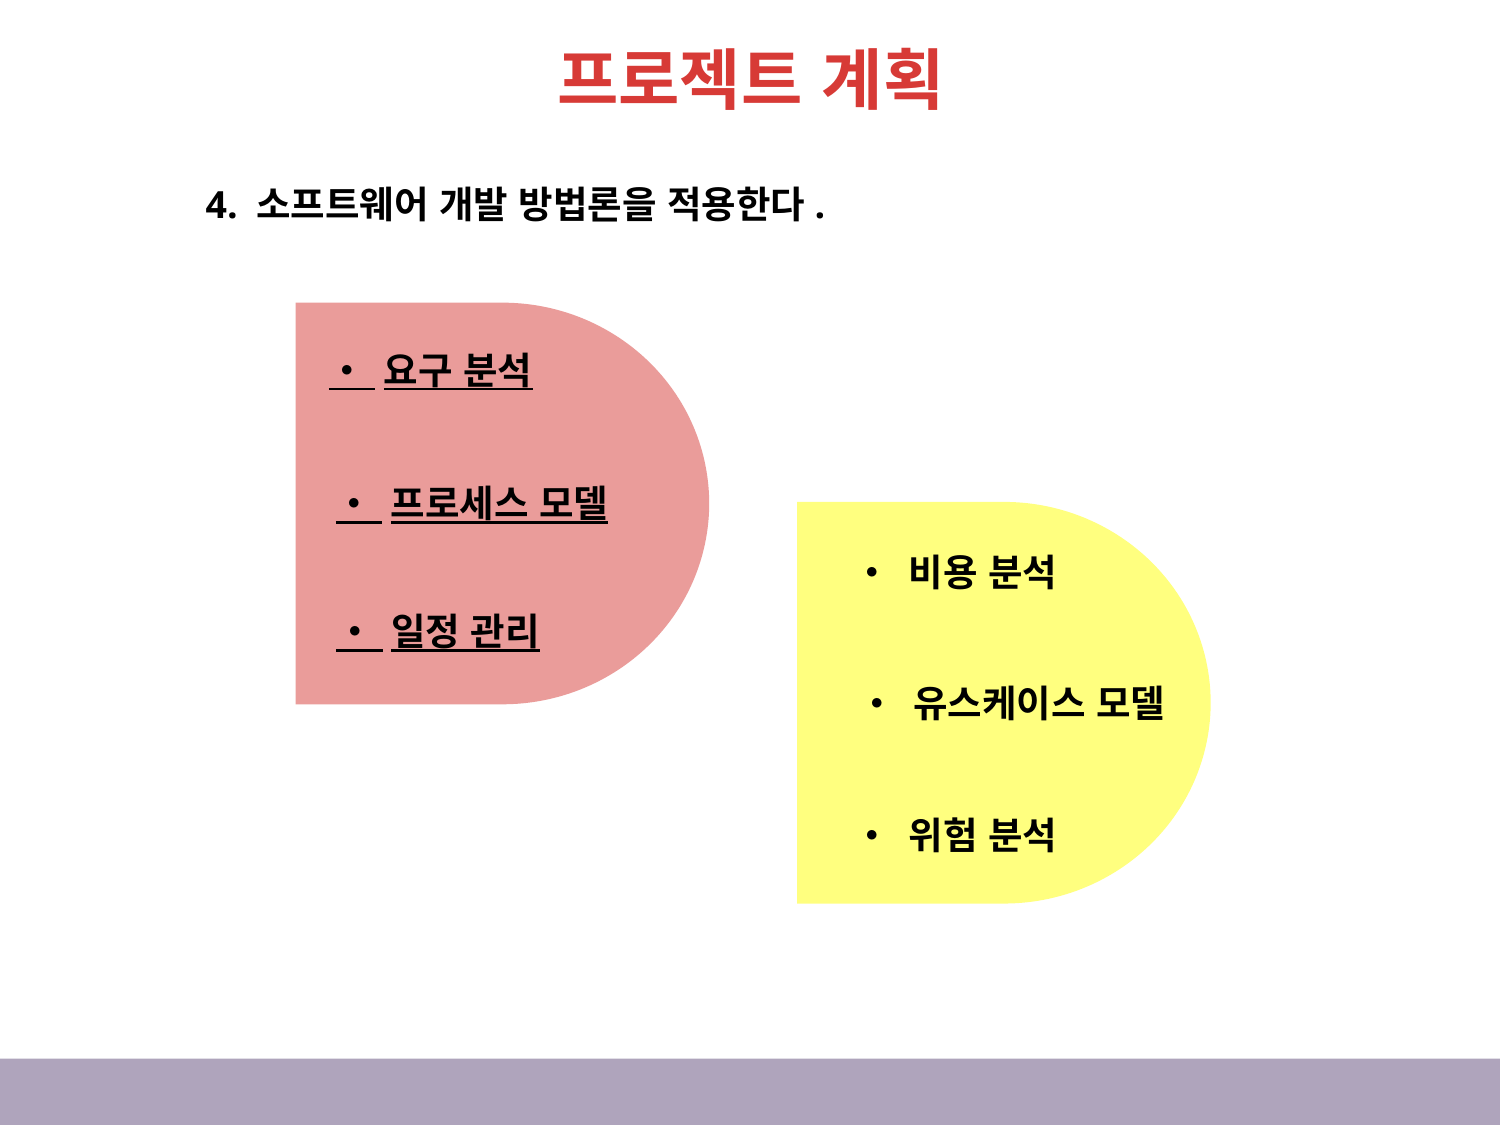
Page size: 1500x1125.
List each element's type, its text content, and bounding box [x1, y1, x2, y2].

text_box • 비용 분석 [838, 541, 1072, 602]
text_box • 유스케이스 모델 [843, 672, 1181, 733]
text_box [0, 1057, 1500, 1125]
text_box • 요구 분석 [314, 339, 548, 400]
text_box • 프로세스 모델 [321, 473, 624, 533]
text_box • 위험 분석 [838, 804, 1072, 865]
text_box 프로젝트 계획 [542, 30, 960, 126]
text_box • 일정 관리 [321, 601, 555, 661]
text_box 4. 소프트웨어 개발 방법론을 적용한다. [190, 173, 841, 234]
text_box [293, 300, 712, 707]
text_box [795, 499, 1213, 906]
